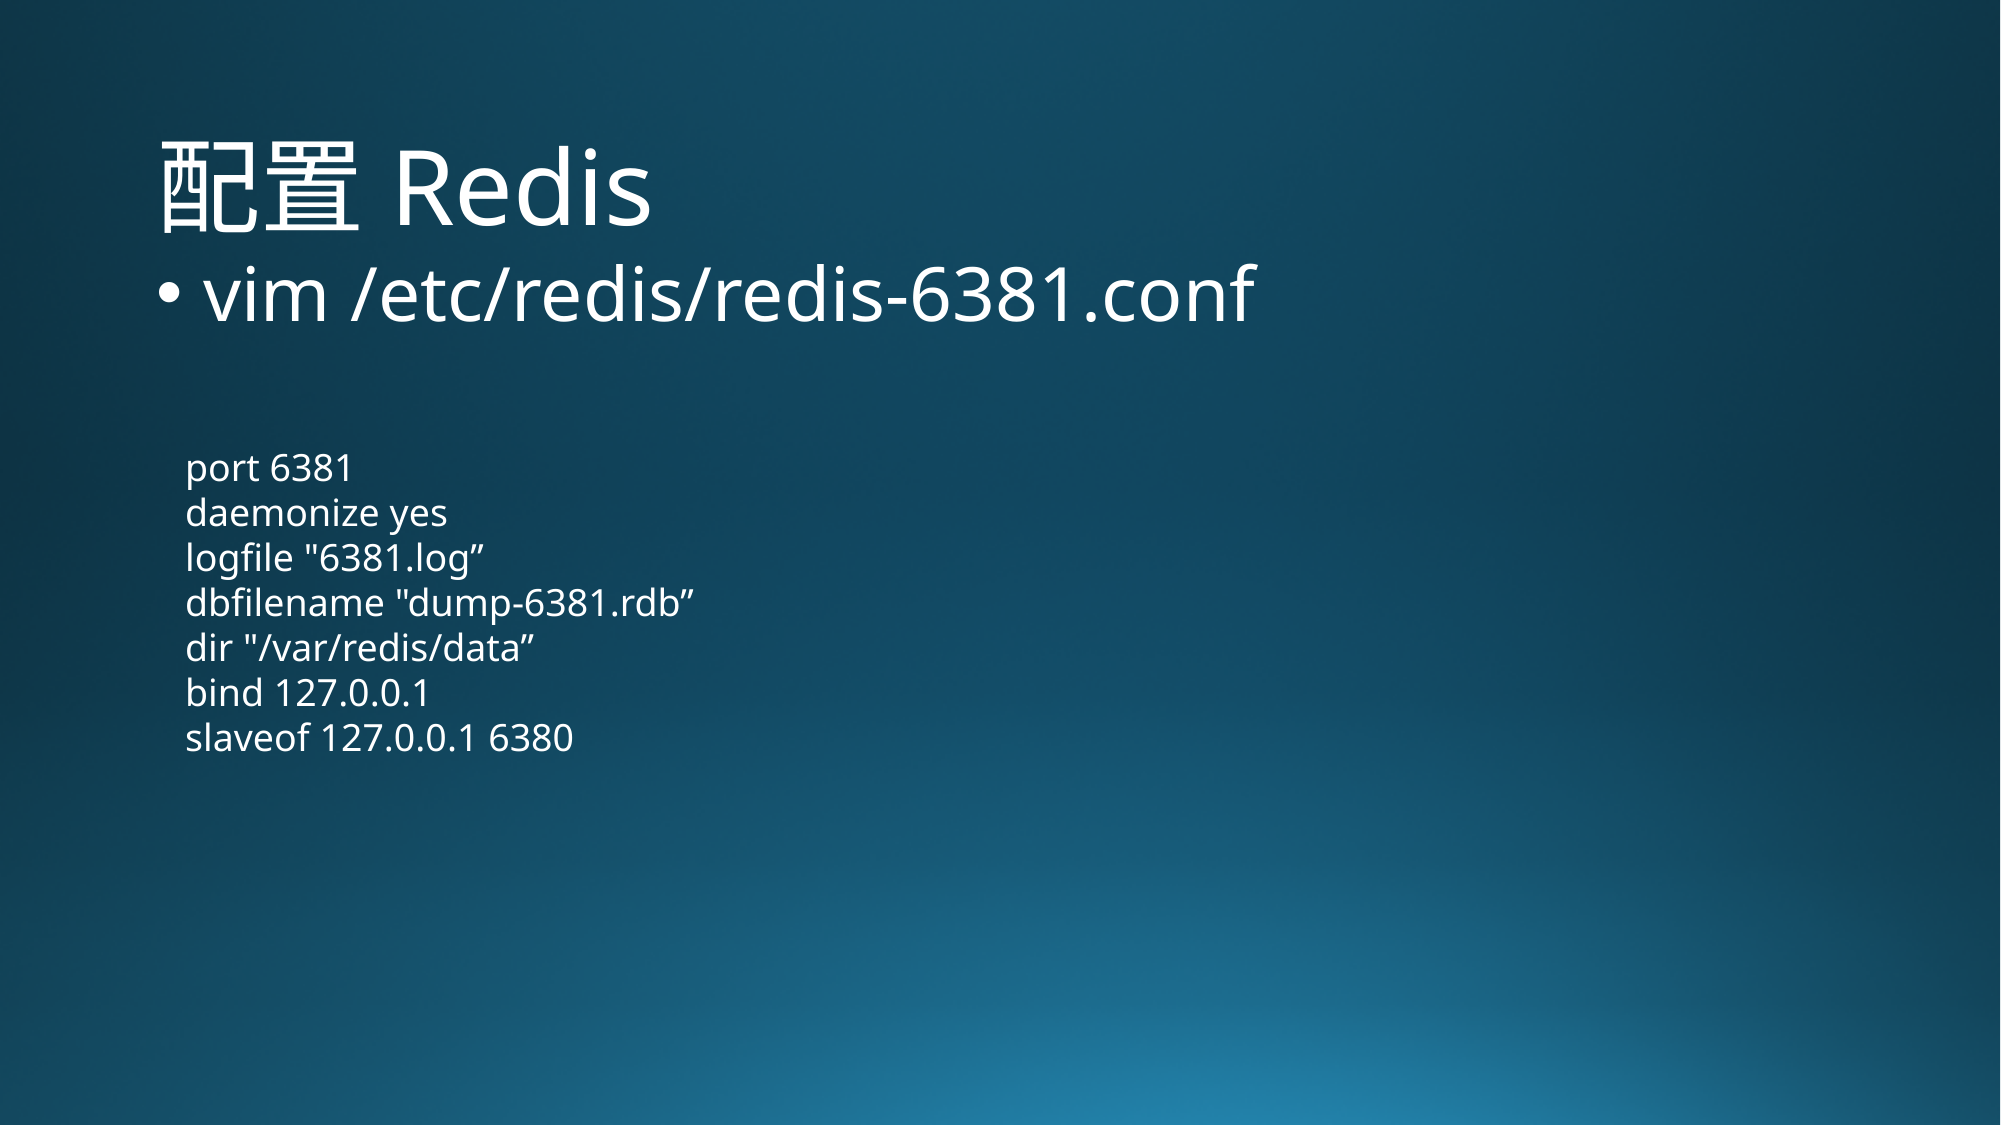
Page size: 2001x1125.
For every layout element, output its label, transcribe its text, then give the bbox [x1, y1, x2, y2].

text_box 配置Redis vim /etc/redis/redis-6381.conf [141, 113, 1532, 434]
picture [0, 0, 2001, 1125]
text_box port 6381 daemonize yes logfile "6381.log” dbfilename "dump-6381.rdb” dir "/var/redis/data” bind 127.0.0.1 slaveof 127.0.0.1 6380 [170, 436, 1728, 767]
